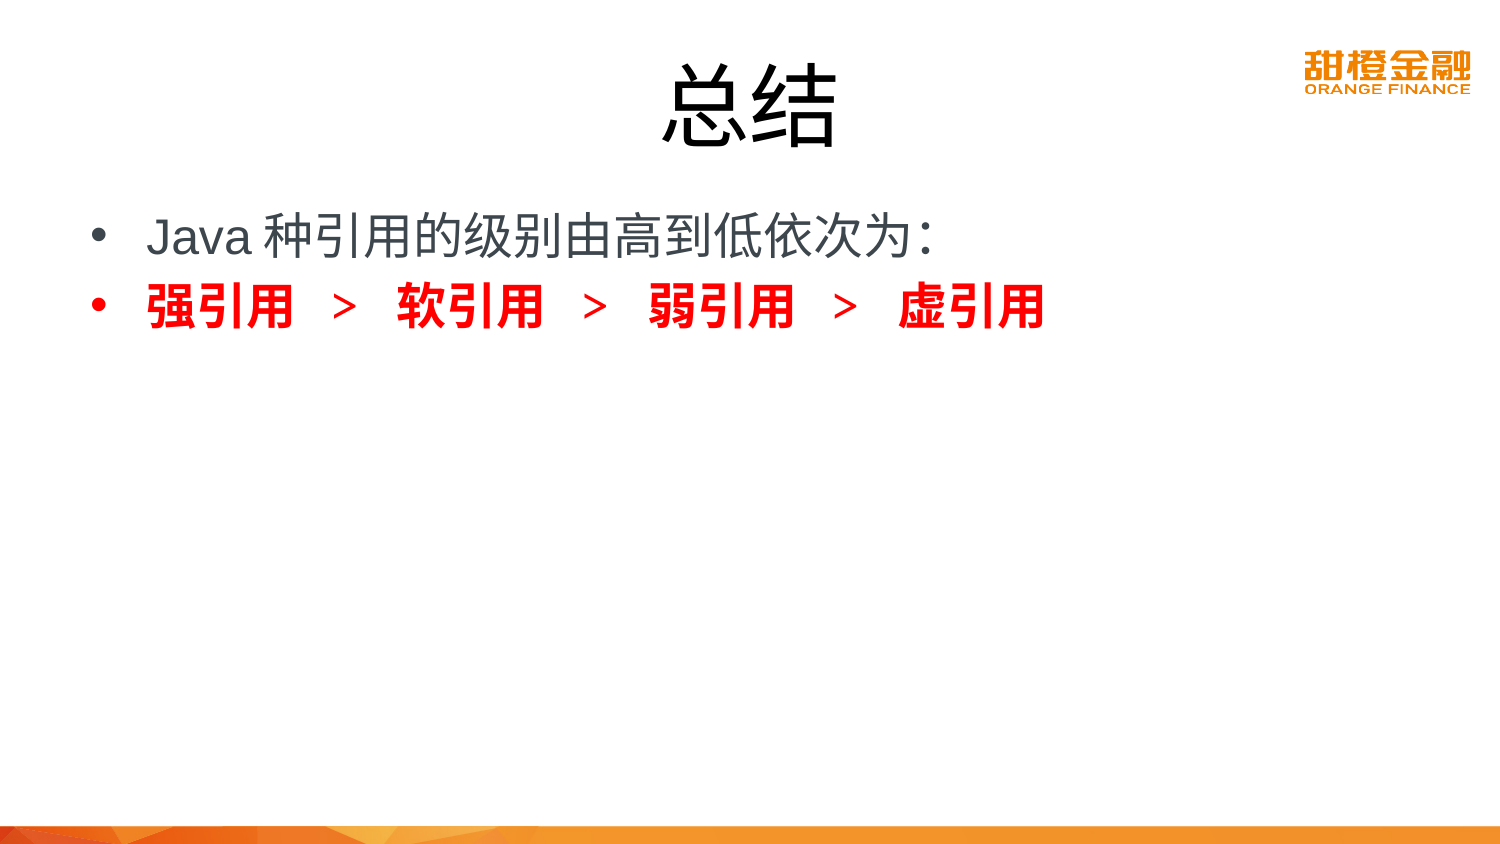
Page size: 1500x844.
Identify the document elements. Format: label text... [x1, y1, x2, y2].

list Java种引用的级别由高到低依次为： 强引用 > 软引用 > 弱引用 > 虚引用 [75, 196, 1425, 754]
title 总结 [75, 33, 1425, 175]
picture [0, 0, 1500, 844]
